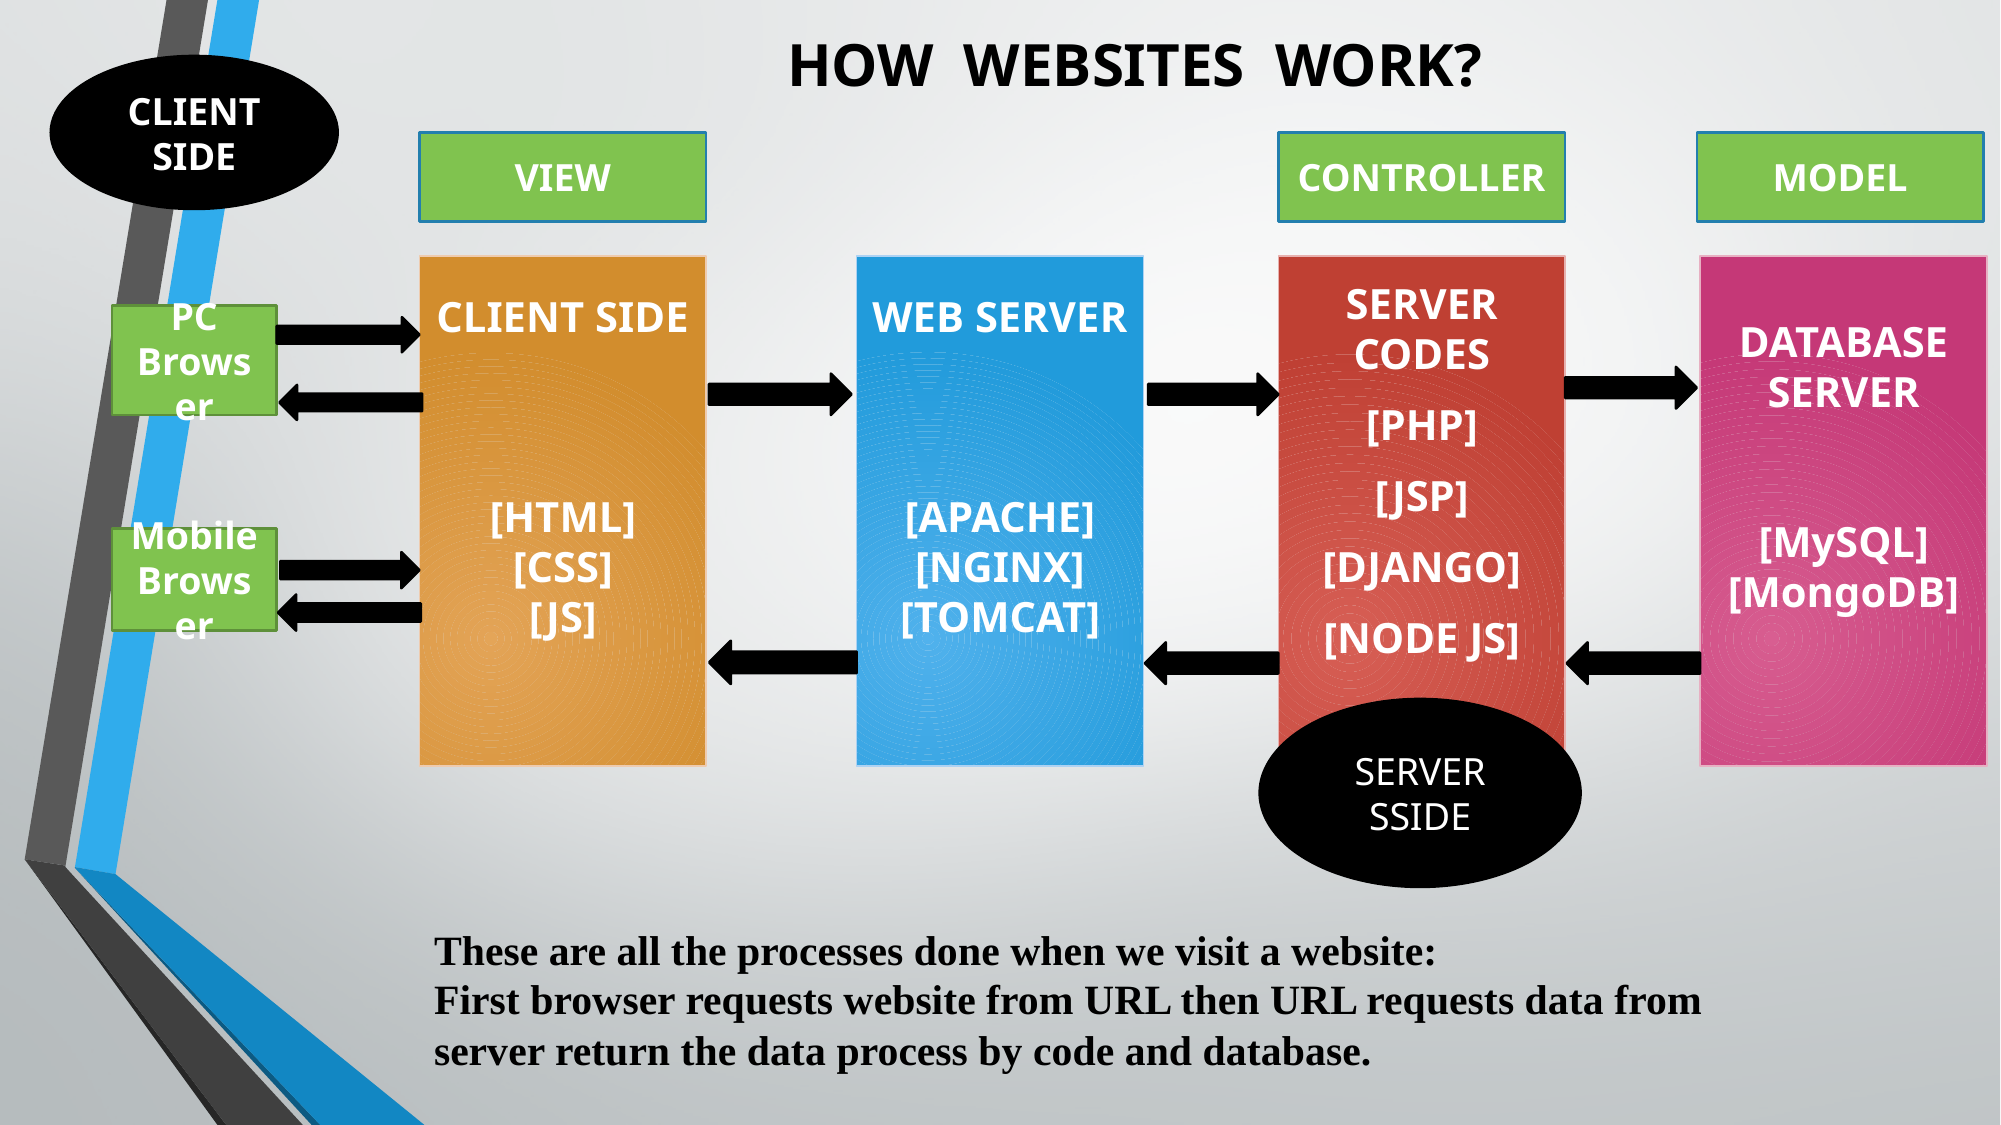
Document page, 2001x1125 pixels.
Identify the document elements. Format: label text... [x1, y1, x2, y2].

text_box [278, 383, 424, 422]
text_box CONTROLLER [1277, 131, 1566, 223]
text_box [277, 593, 423, 632]
text_box CLIENT SIDE [49, 54, 339, 211]
text_box These are all the processes done when we visit a website: First browser requests website from URL then URL requests data from server return the data process by code and database. [419, 916, 1821, 1081]
text_box PC Browser [111, 304, 278, 416]
text_box CLIENT SIDE [HTML] [CSS] [JS] [419, 255, 707, 767]
text_box [1563, 365, 1698, 410]
text_box SERVER SSIDE [1258, 697, 1582, 889]
text_box DATABASE SERVER [MySQL] [MongoDB] [1699, 255, 1988, 767]
list SERVER CODES [PHP] [JSP] [DJANGO] [NODE JS] [1278, 255, 1566, 750]
text_box [1146, 372, 1280, 417]
text_box [1565, 641, 1702, 686]
text_box VIEW [418, 131, 707, 223]
text_box [275, 315, 421, 354]
title HOW WEBSITES WORK? [381, 20, 1889, 107]
text_box WEB SERVER [APACHE] [NGINX] [TOMCAT] [856, 255, 1144, 767]
text_box [708, 639, 858, 686]
text_box Mobile Browser [111, 527, 278, 632]
text_box MODEL [1696, 131, 1985, 223]
text_box [1143, 641, 1280, 686]
text_box [707, 372, 853, 417]
text_box [279, 550, 421, 590]
